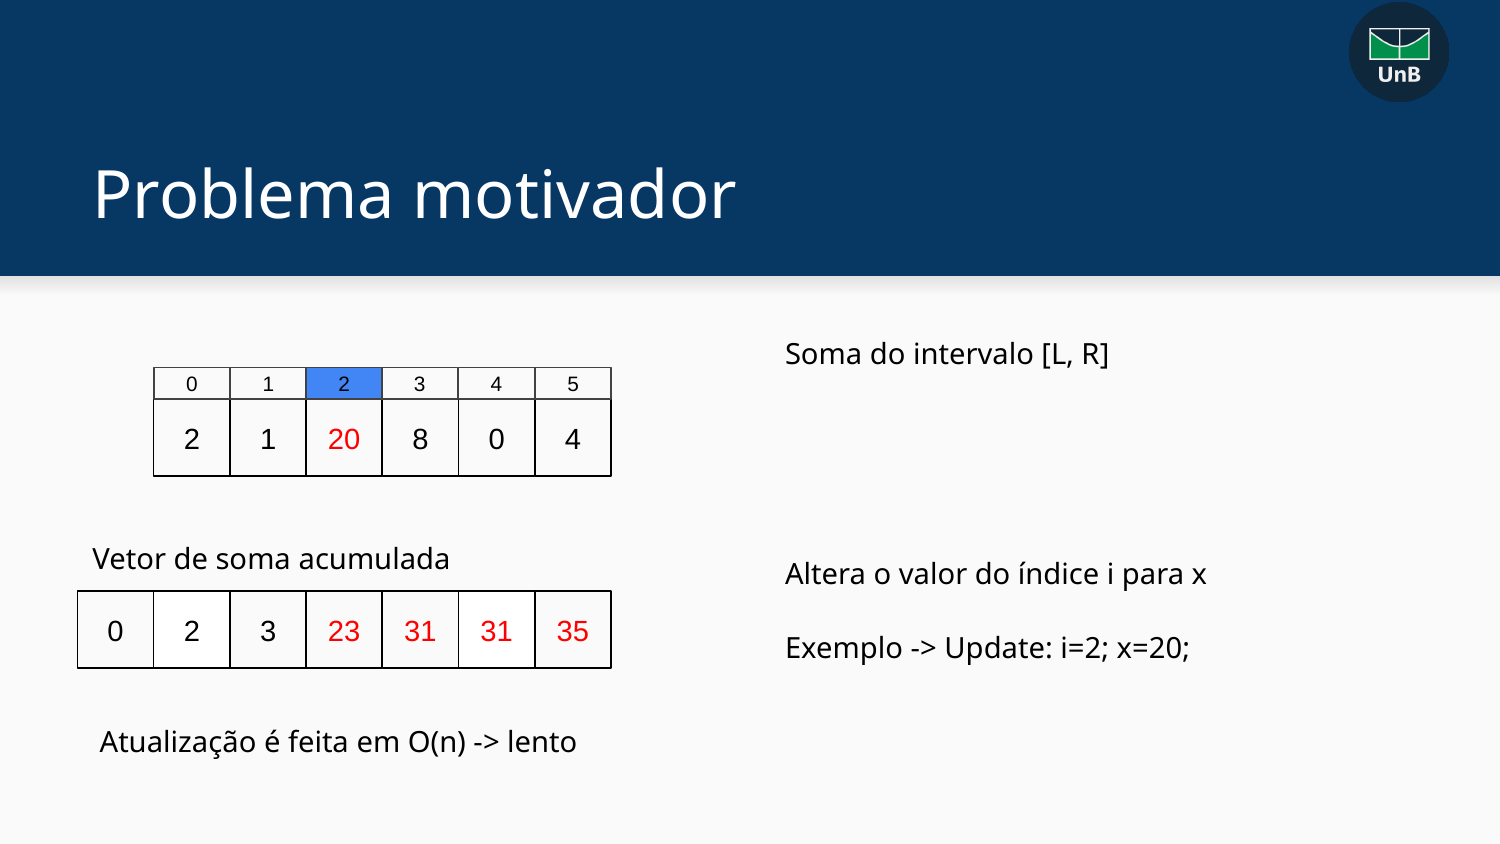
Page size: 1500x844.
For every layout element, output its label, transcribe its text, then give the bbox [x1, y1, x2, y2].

title Problema motivador [77, 121, 1427, 248]
text_box 23 [306, 591, 382, 668]
text_box 35 [534, 591, 611, 668]
text_box 4 [458, 367, 535, 400]
text_box 20 [306, 400, 382, 476]
text_box Atualização é feita em O(n) -> lento [84, 708, 658, 774]
text_box Vetor de soma acumulada [77, 525, 484, 591]
text_box 2 [306, 367, 381, 400]
text_box 8 [382, 400, 458, 476]
text_box 4 [534, 400, 611, 476]
text_box 3 [229, 591, 306, 668]
text_box 2 [154, 591, 229, 668]
text_box 0 [77, 591, 154, 668]
text_box 1 [230, 367, 306, 400]
text_box 5 [535, 367, 611, 400]
list Soma do intervalo [L, R] Altera o valor do índice i para x Exemplo -> Update: i=2; x=20; [770, 314, 1427, 760]
text_box 2 [153, 400, 229, 476]
text_box 0 [458, 400, 534, 476]
text_box 1 [229, 400, 306, 476]
picture [1349, 2, 1449, 102]
text_box 3 [381, 367, 458, 400]
text_box 31 [382, 591, 458, 668]
text_box 31 [458, 591, 534, 668]
text_box 0 [153, 367, 230, 400]
